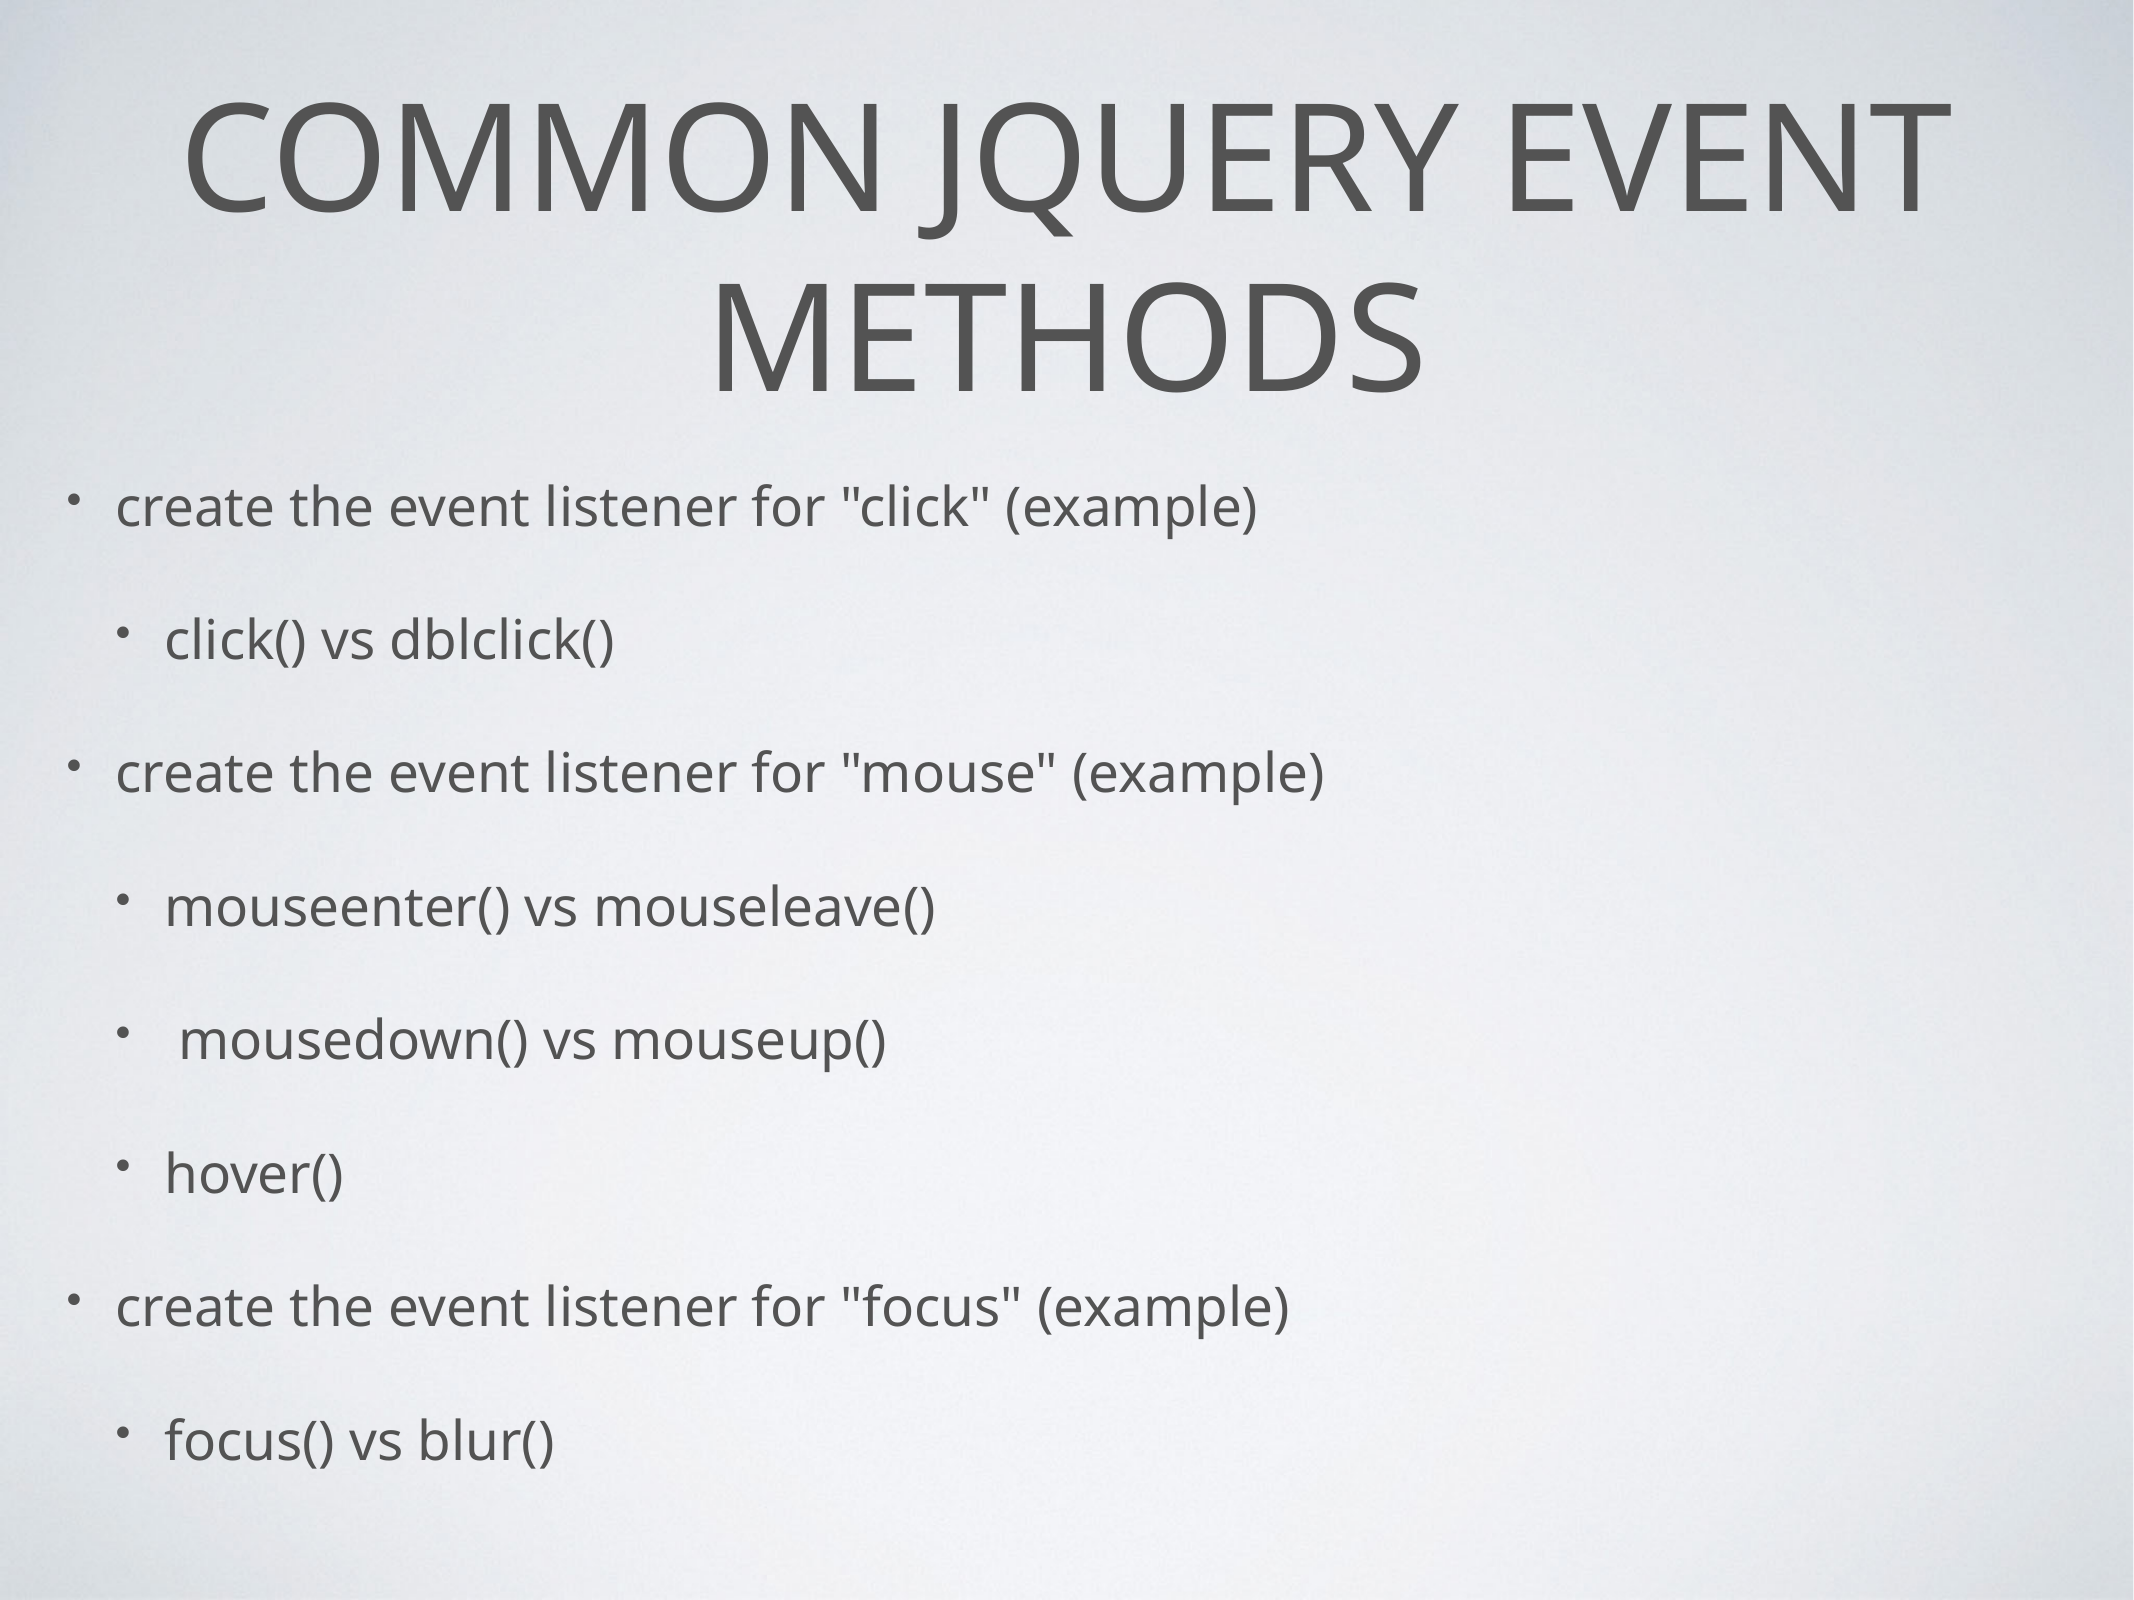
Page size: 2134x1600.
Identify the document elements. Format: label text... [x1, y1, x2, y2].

picture [0, 0, 2134, 1600]
title Common jQuery Event Methods [57, 41, 2076, 443]
list create the event listener for "click" (example) click() vs dblclick() create the event listener for "mouse" (example) mouseenter() vs mouseleave() mousedown() vs mouseup() hover() create the event listener for "focus" (example) focus() vs blur() [57, 447, 2076, 1482]
